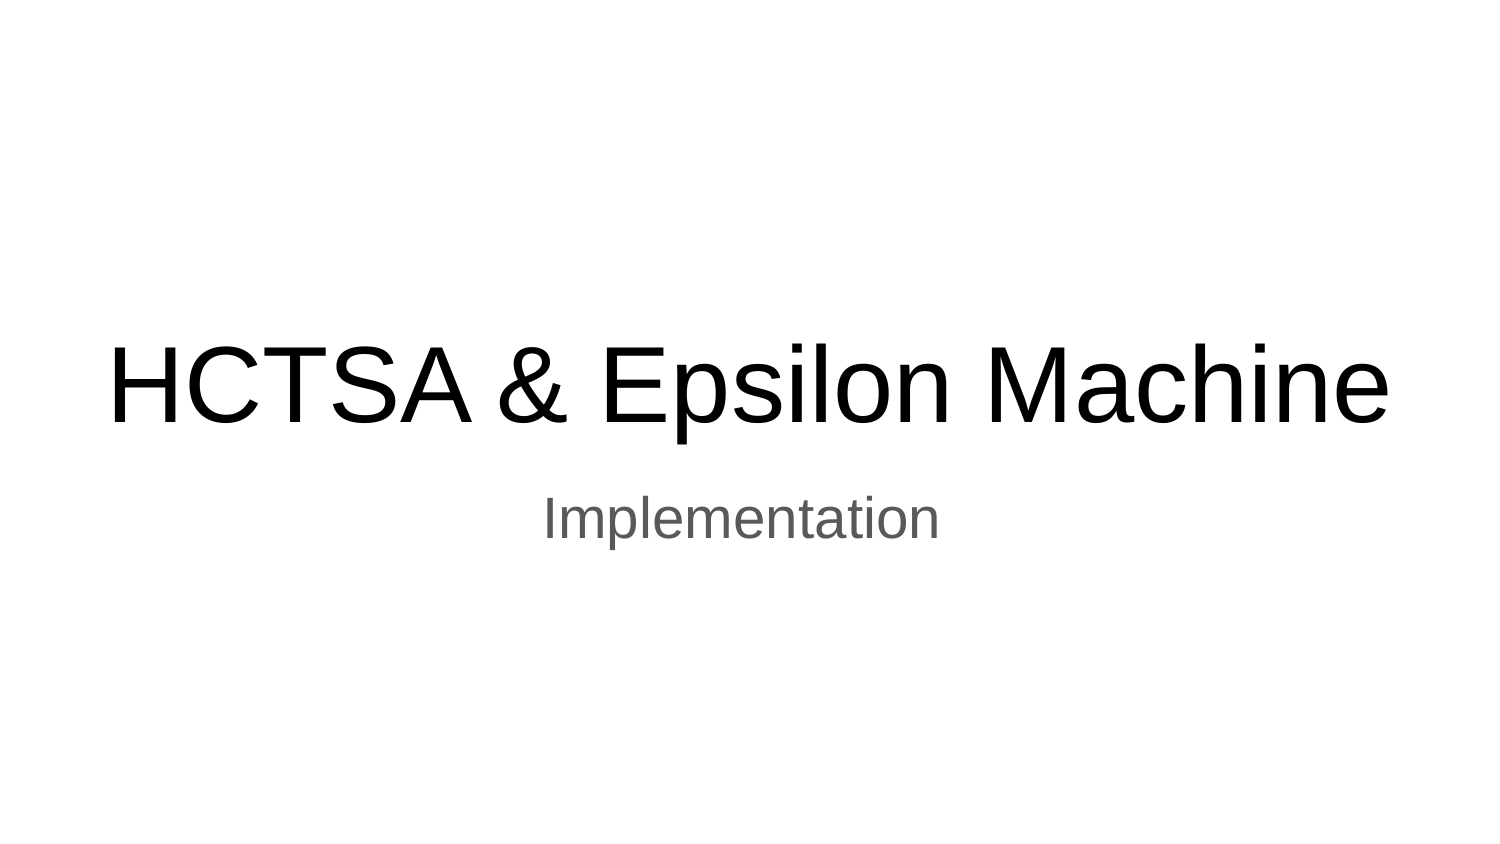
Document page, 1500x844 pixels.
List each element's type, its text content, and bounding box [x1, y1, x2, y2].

title HCTSA & Epsilon Machine [51, 122, 1449, 459]
subtitle Implementation [51, 464, 1449, 595]
